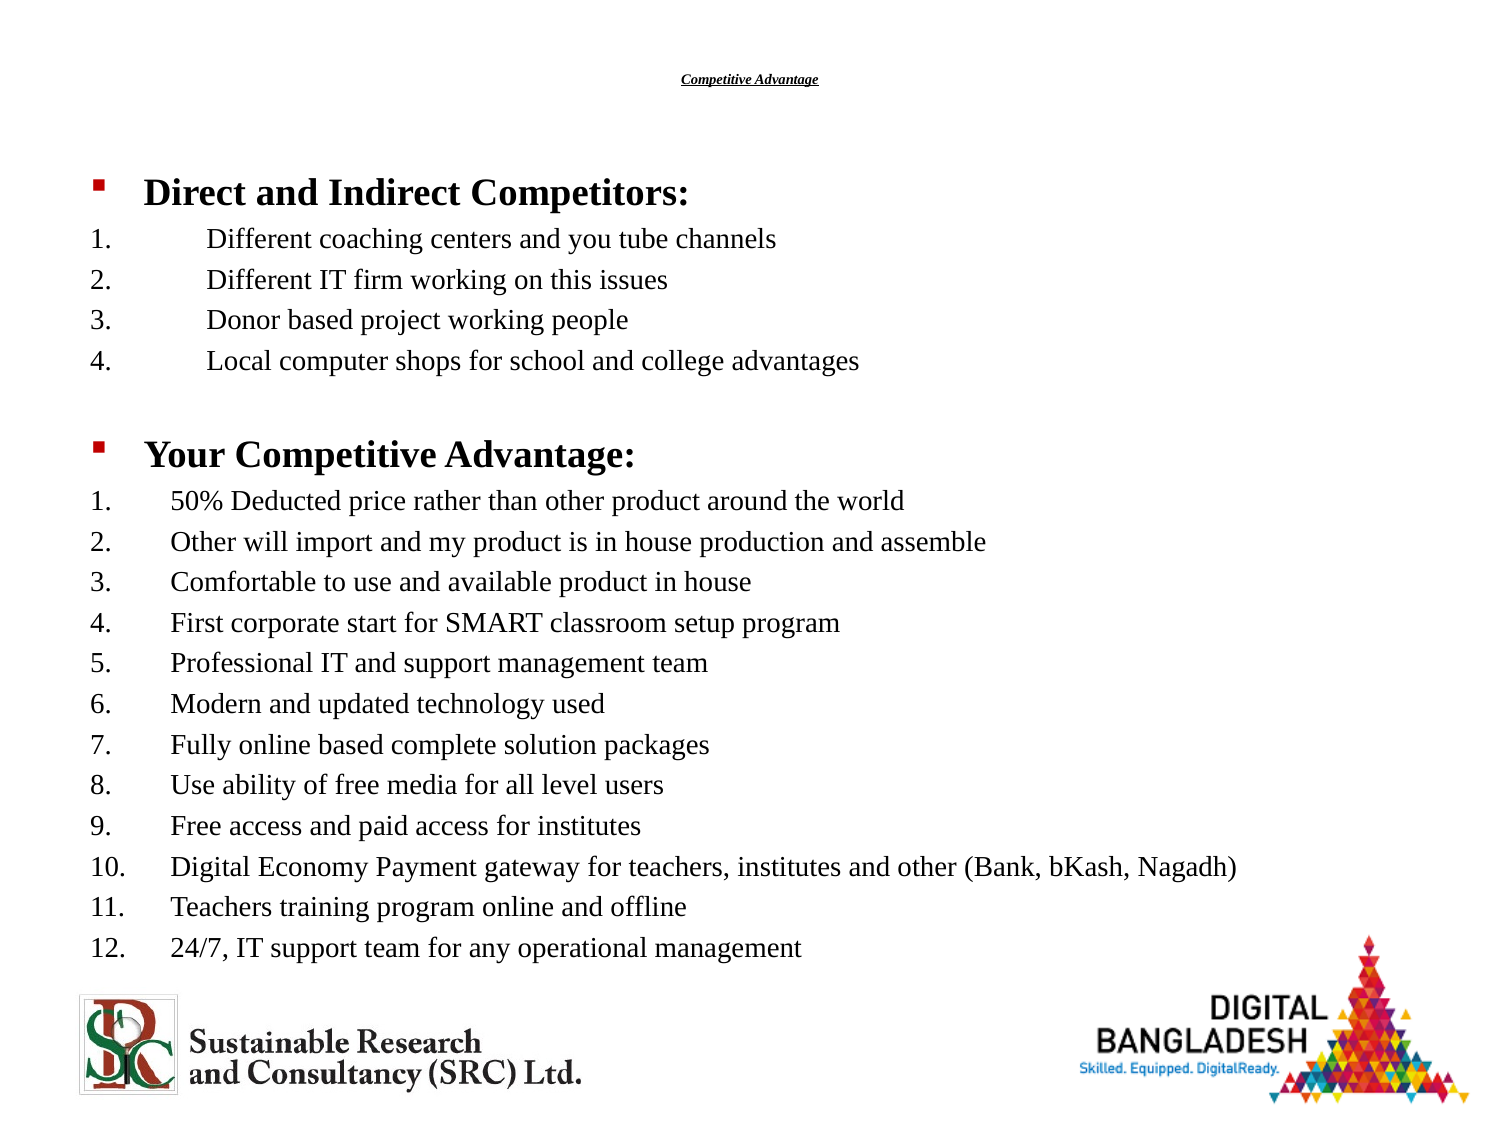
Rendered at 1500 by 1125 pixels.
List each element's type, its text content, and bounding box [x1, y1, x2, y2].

text_box Direct and Indirect Competitors: Different coaching centers and you tube channels Different IT firm working on this issues Donor based project working people Local computer shops for school and college advantages Your Competitive Advantage: 50% Deducted price rather than other product around the world Other will import and my product is in house production and assemble Comfortable to use and available product in house First corporate start for SMART classroom setup program Professional IT and support management team Modern and updated technology used Fully online based complete solution packages Use ability of free media for all level users Free access and paid access for institutes Digital Economy Payment gateway for teachers, institutes and other (Bank, bKash, Nagadh) Teachers training program online and offline 24/7, IT support team for any operational management [74, 159, 1425, 988]
picture [1062, 887, 1487, 1124]
picture [74, 987, 588, 1101]
title Competitive Advantage [75, 45, 1425, 113]
